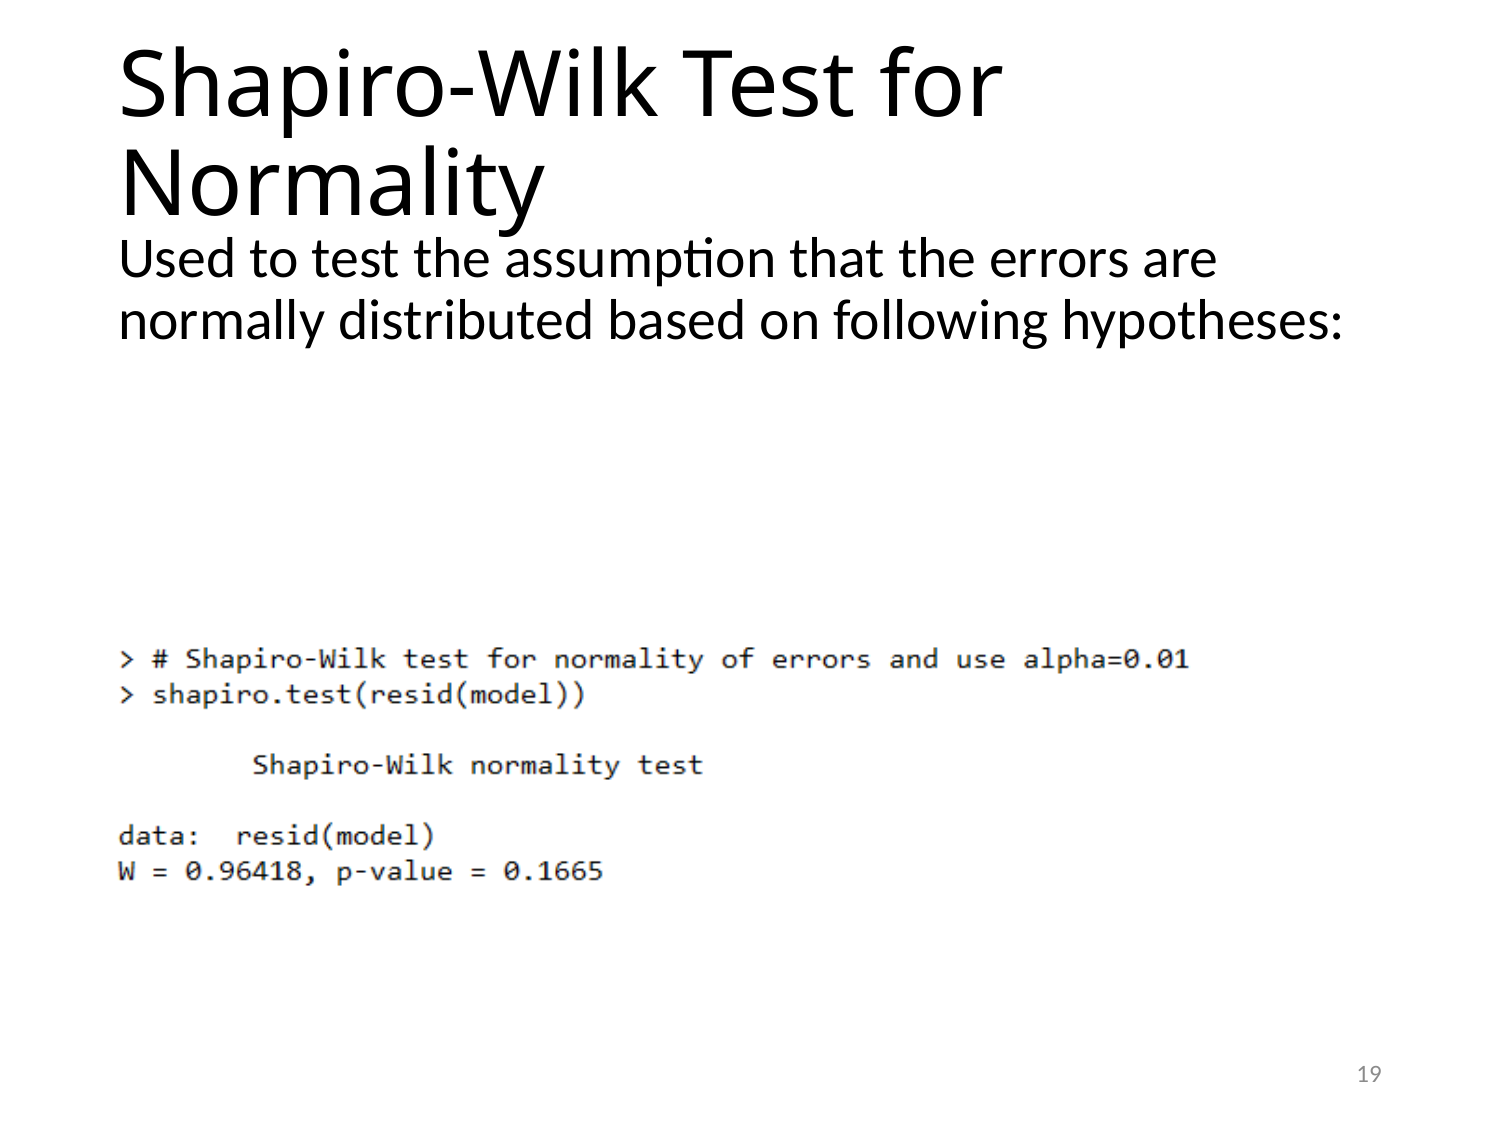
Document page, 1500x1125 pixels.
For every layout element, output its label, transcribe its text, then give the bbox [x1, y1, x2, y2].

picture [113, 646, 1200, 900]
slide_number 19 [1059, 1042, 1397, 1103]
title Shapiro-Wilk Test for Normality [103, 59, 1397, 214]
